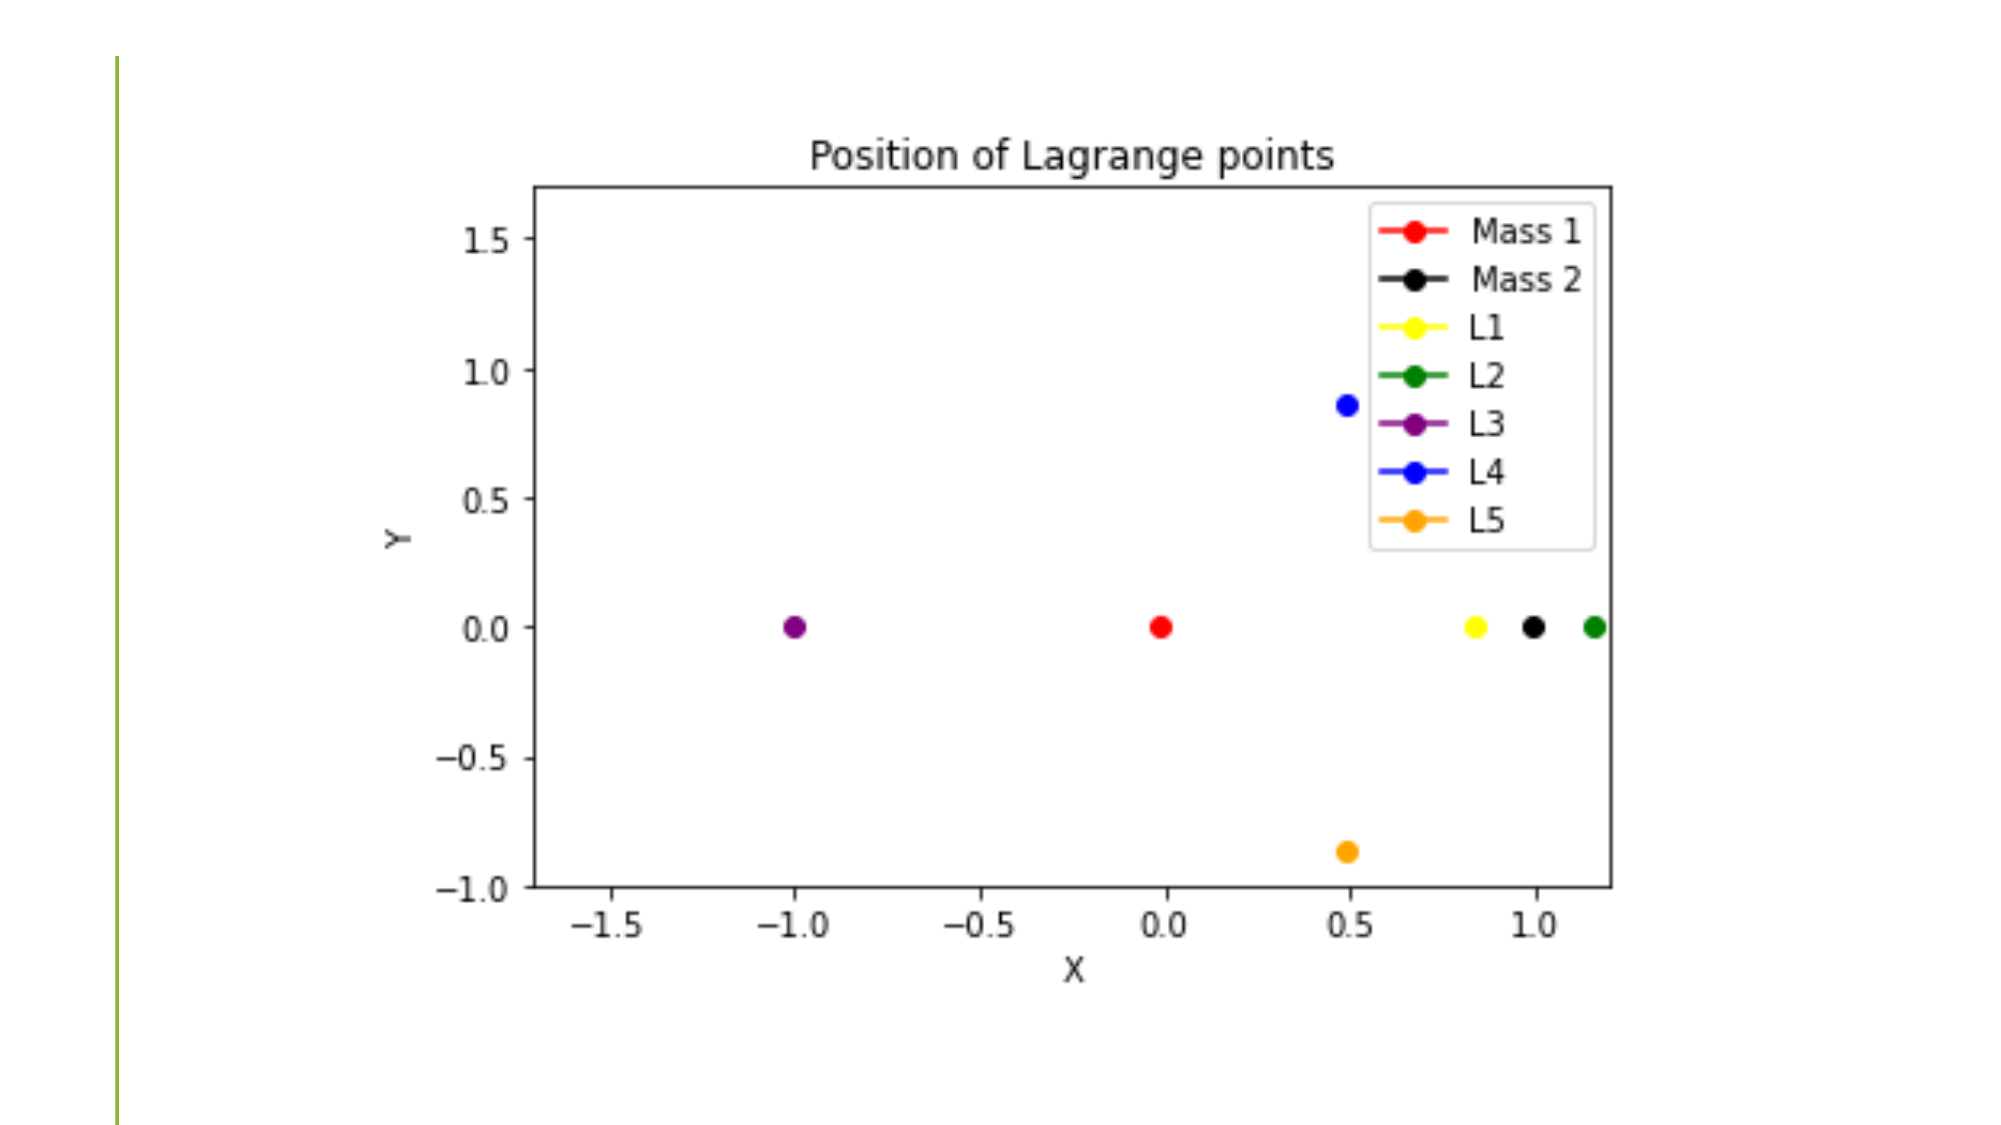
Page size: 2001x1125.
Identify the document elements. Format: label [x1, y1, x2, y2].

picture [367, 116, 1633, 1009]
